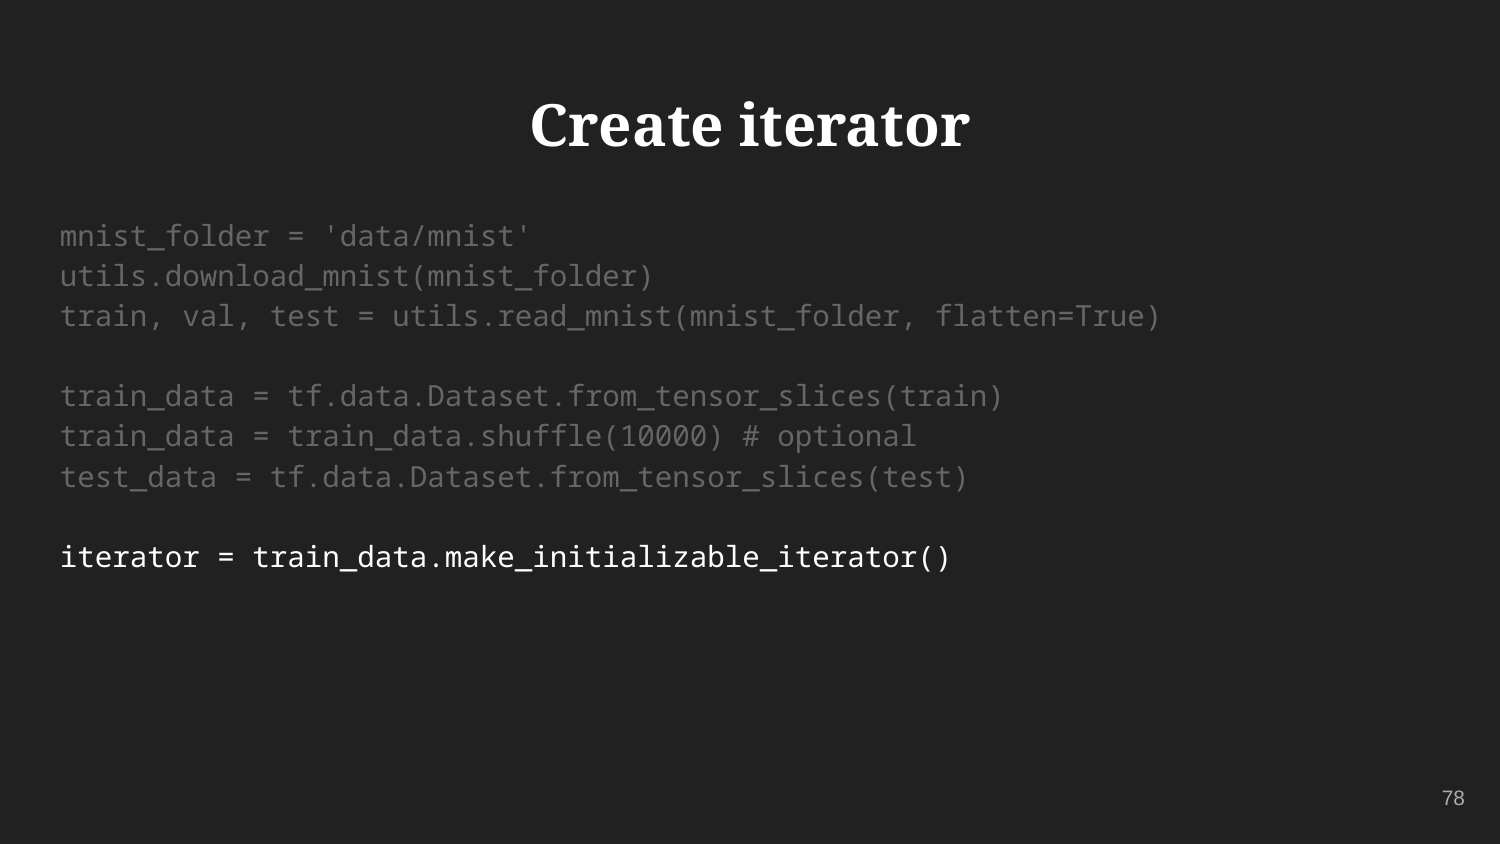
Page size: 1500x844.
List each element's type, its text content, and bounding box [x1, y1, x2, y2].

title Create iterator [51, 72, 1449, 167]
list mnist_folder = 'data/mnist' utils.download_mnist(mnist_folder) train, val, test = utils.read_mnist(mnist_folder, flatten=True) train_data = tf.data.Dataset.from_tensor_slices(train) train_data = train_data.shuffle(10000) # optional test_data = tf.data.Dataset.from_tensor_slices(test) iterator = train_data.make_initializable_iterator() [44, 196, 1443, 682]
slide_number ‹#› [1389, 764, 1480, 830]
